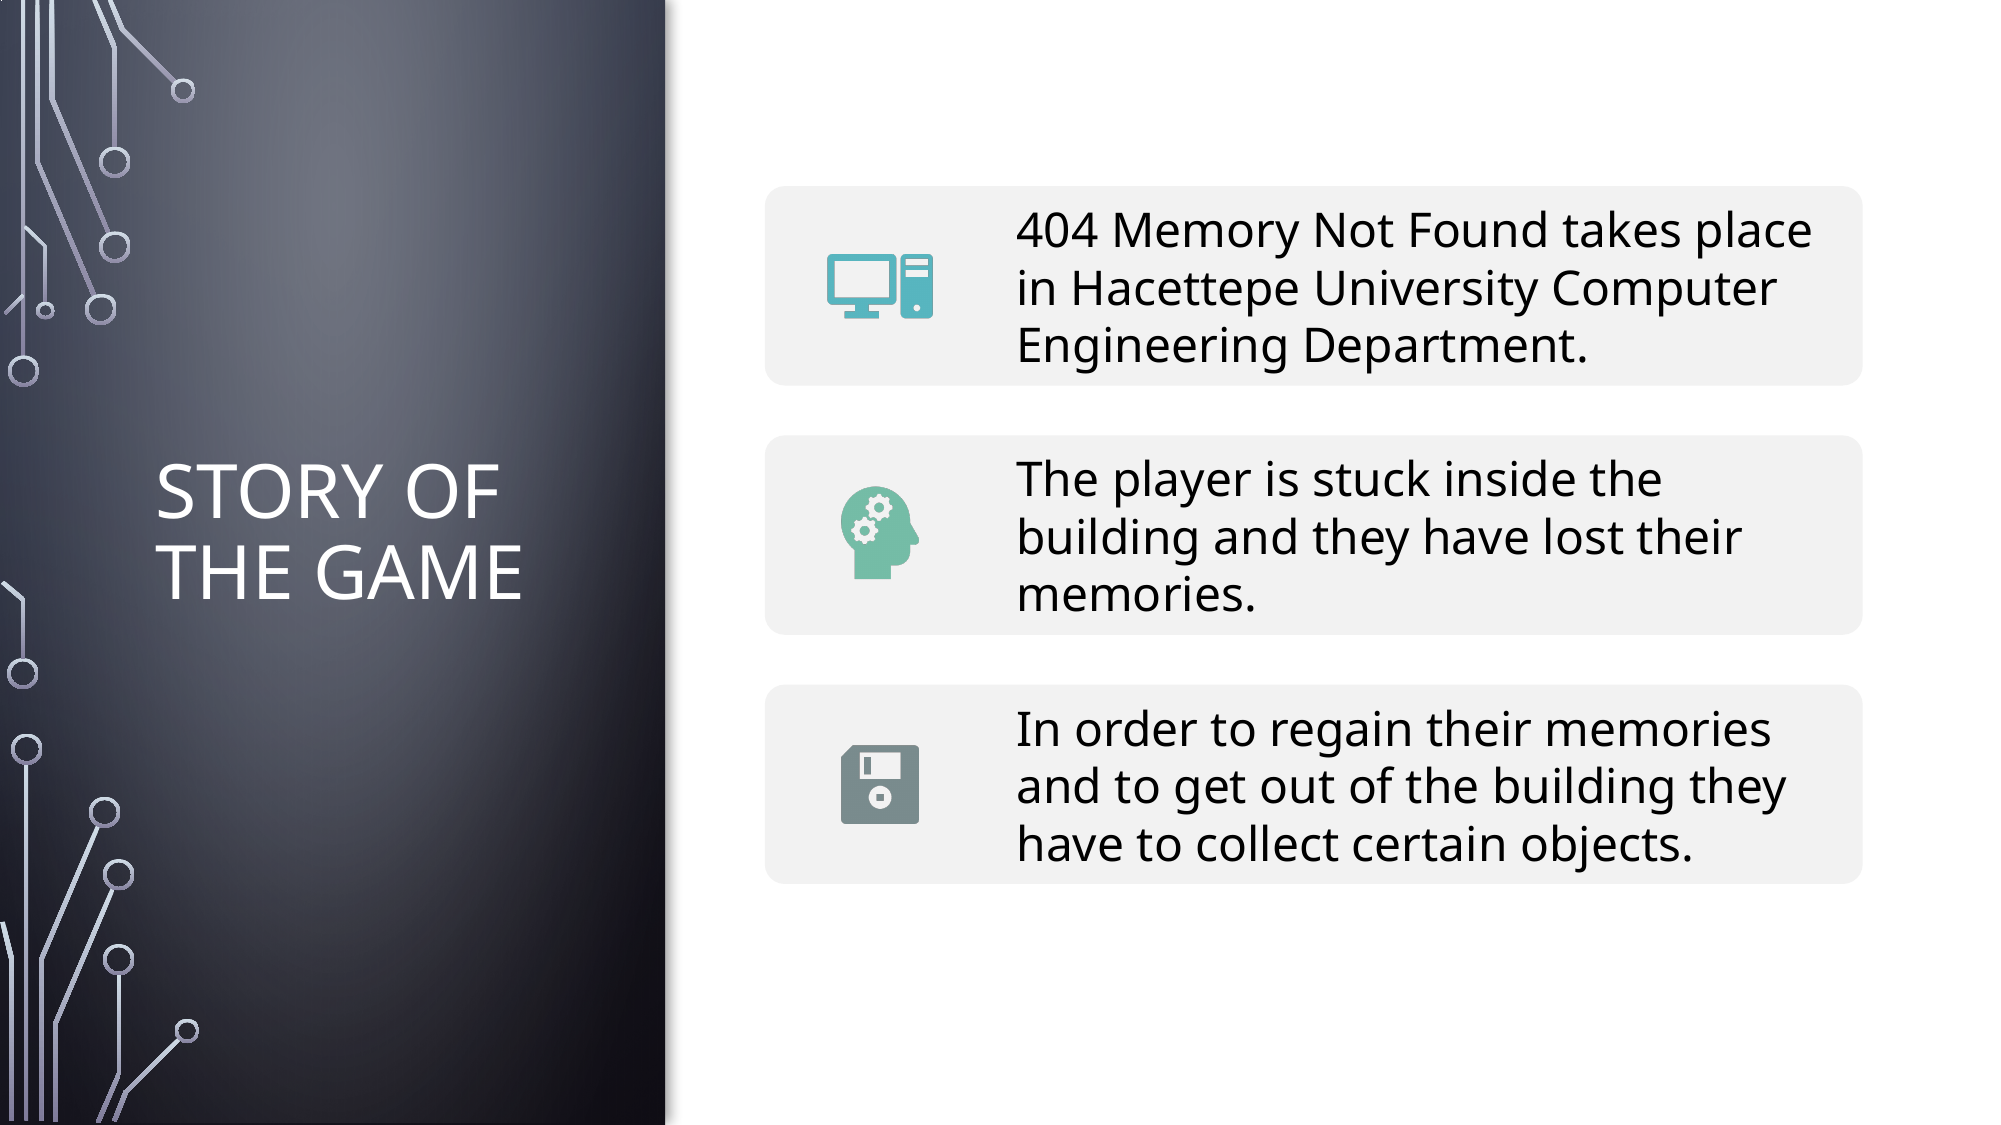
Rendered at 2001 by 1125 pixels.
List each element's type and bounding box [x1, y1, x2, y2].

text_box [678, 0, 2000, 1125]
list [764, 185, 1863, 885]
picture [0, 0, 667, 1125]
